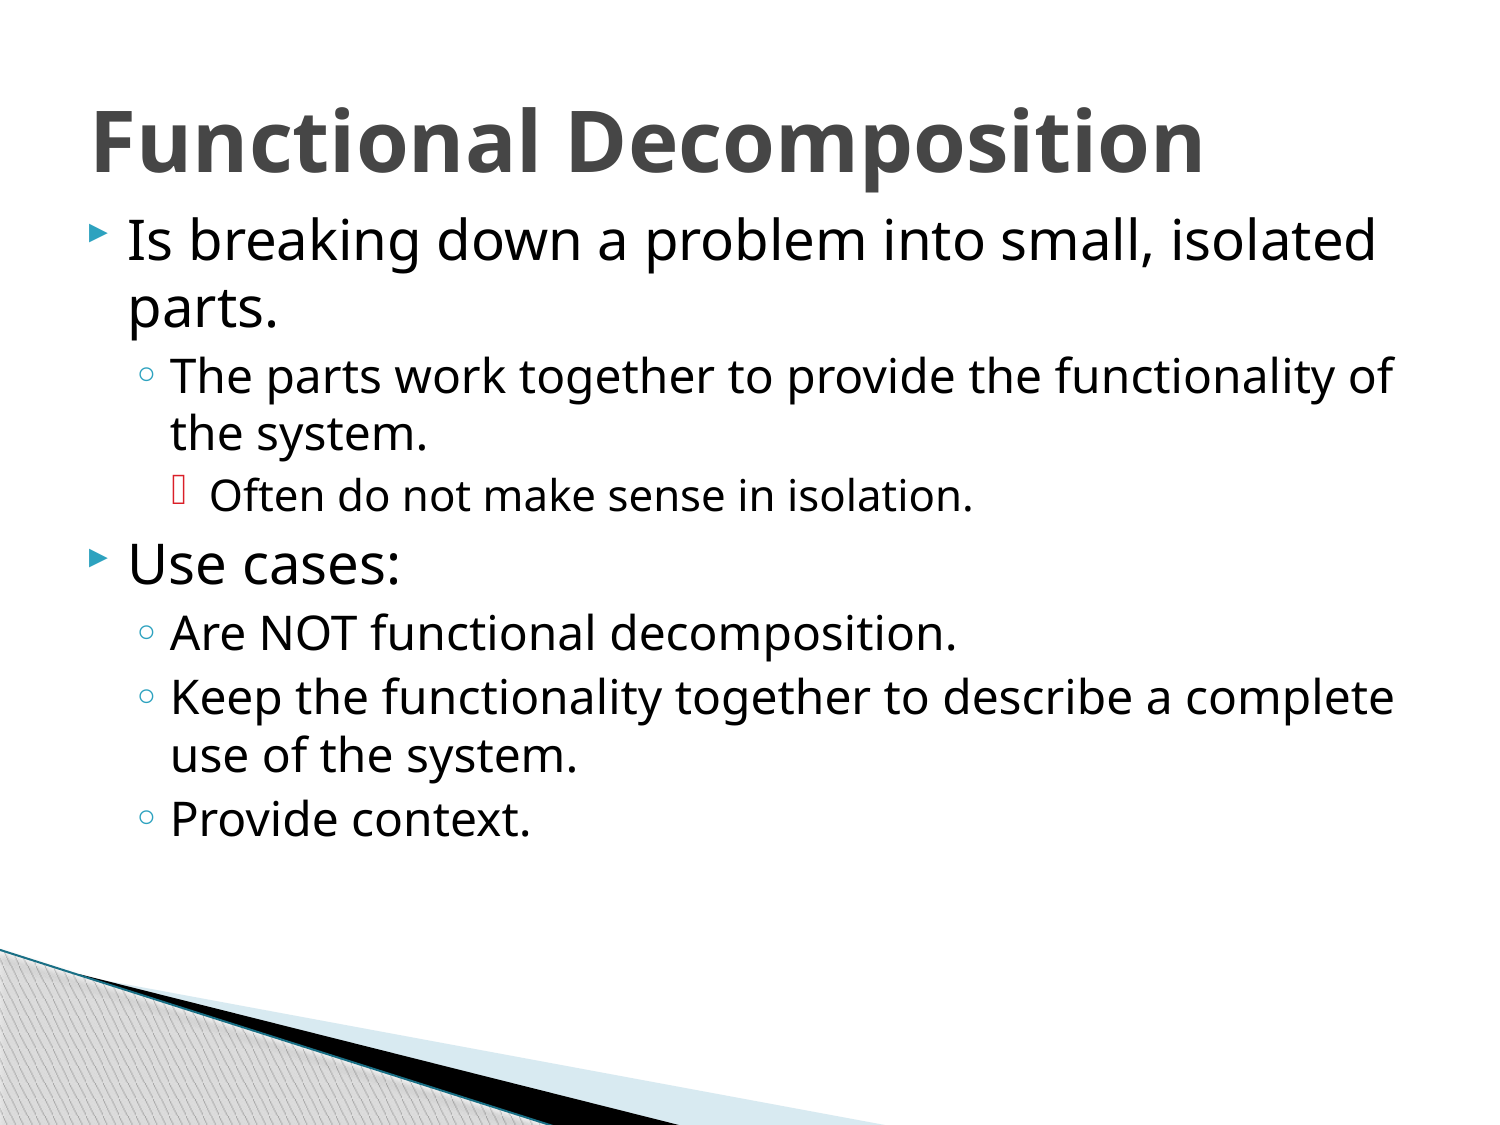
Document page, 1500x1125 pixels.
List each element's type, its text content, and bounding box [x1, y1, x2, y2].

title Functional Decomposition [75, 45, 1425, 196]
list Is breaking down a problem into small, isolated parts. The parts work together to provide the functionality of the system. Often do not make sense in isolation. Use cases: Are NOT functional decomposition. Keep the functionality together to describe a complete use of the system. Provide context. [53, 196, 1446, 1024]
